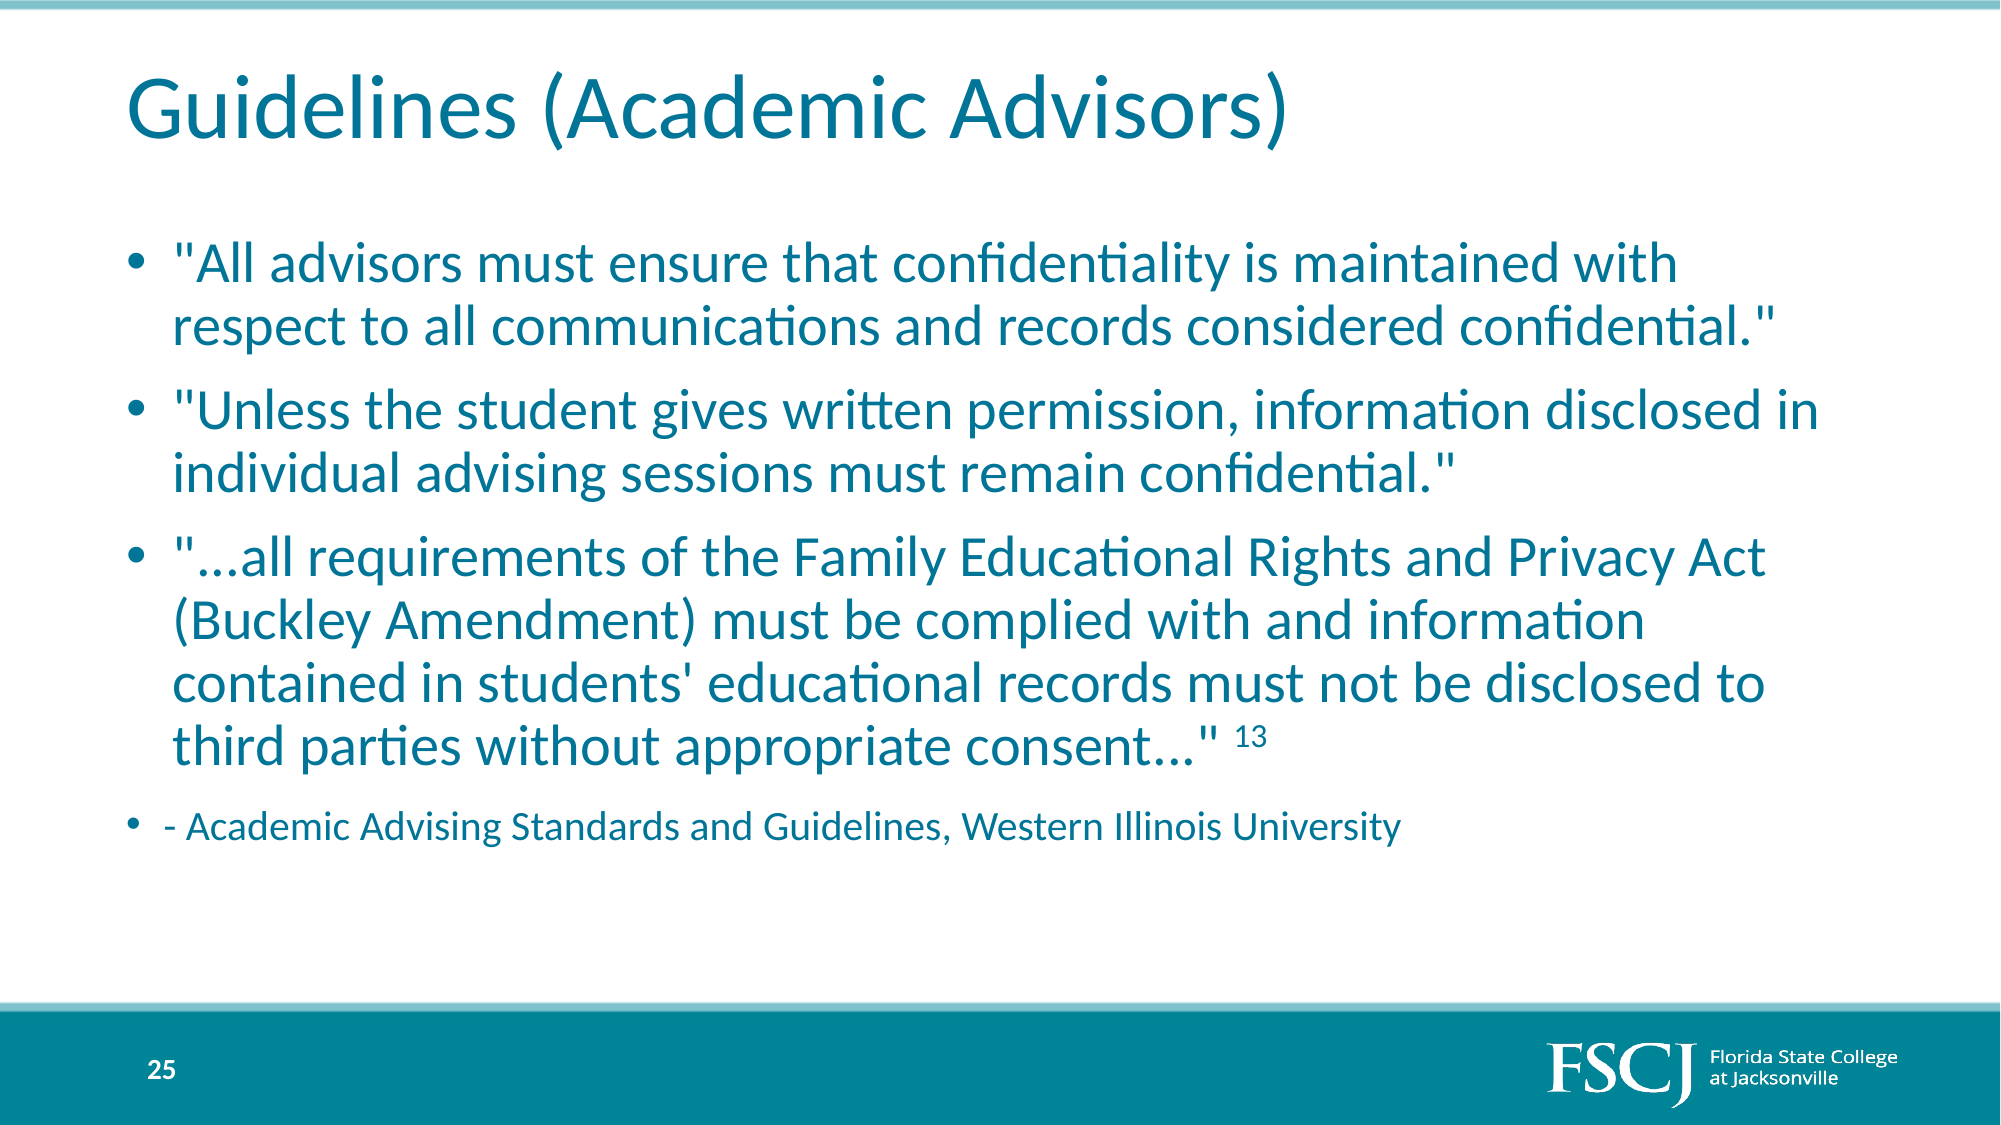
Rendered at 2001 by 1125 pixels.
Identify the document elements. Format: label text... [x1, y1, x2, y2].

picture [0, 0, 2001, 1125]
list "All advisors must ensure that confidentiality is maintained with respect to all communications and records considered confidential." "Unless the student gives written permission, information disclosed in individual advising sessions must remain confidential." "...all requirements of the Family Educational Rights and Privacy Act (Buckley Amendment) must be complied with and information contained in students' educational records must not be disclosed to third parties without appropriate consent..." 13 - Academic Advising Standards and Guidelines, Western Illinois University [111, 224, 1876, 1043]
title Guidelines (Academic Advisors) [110, 43, 1879, 175]
